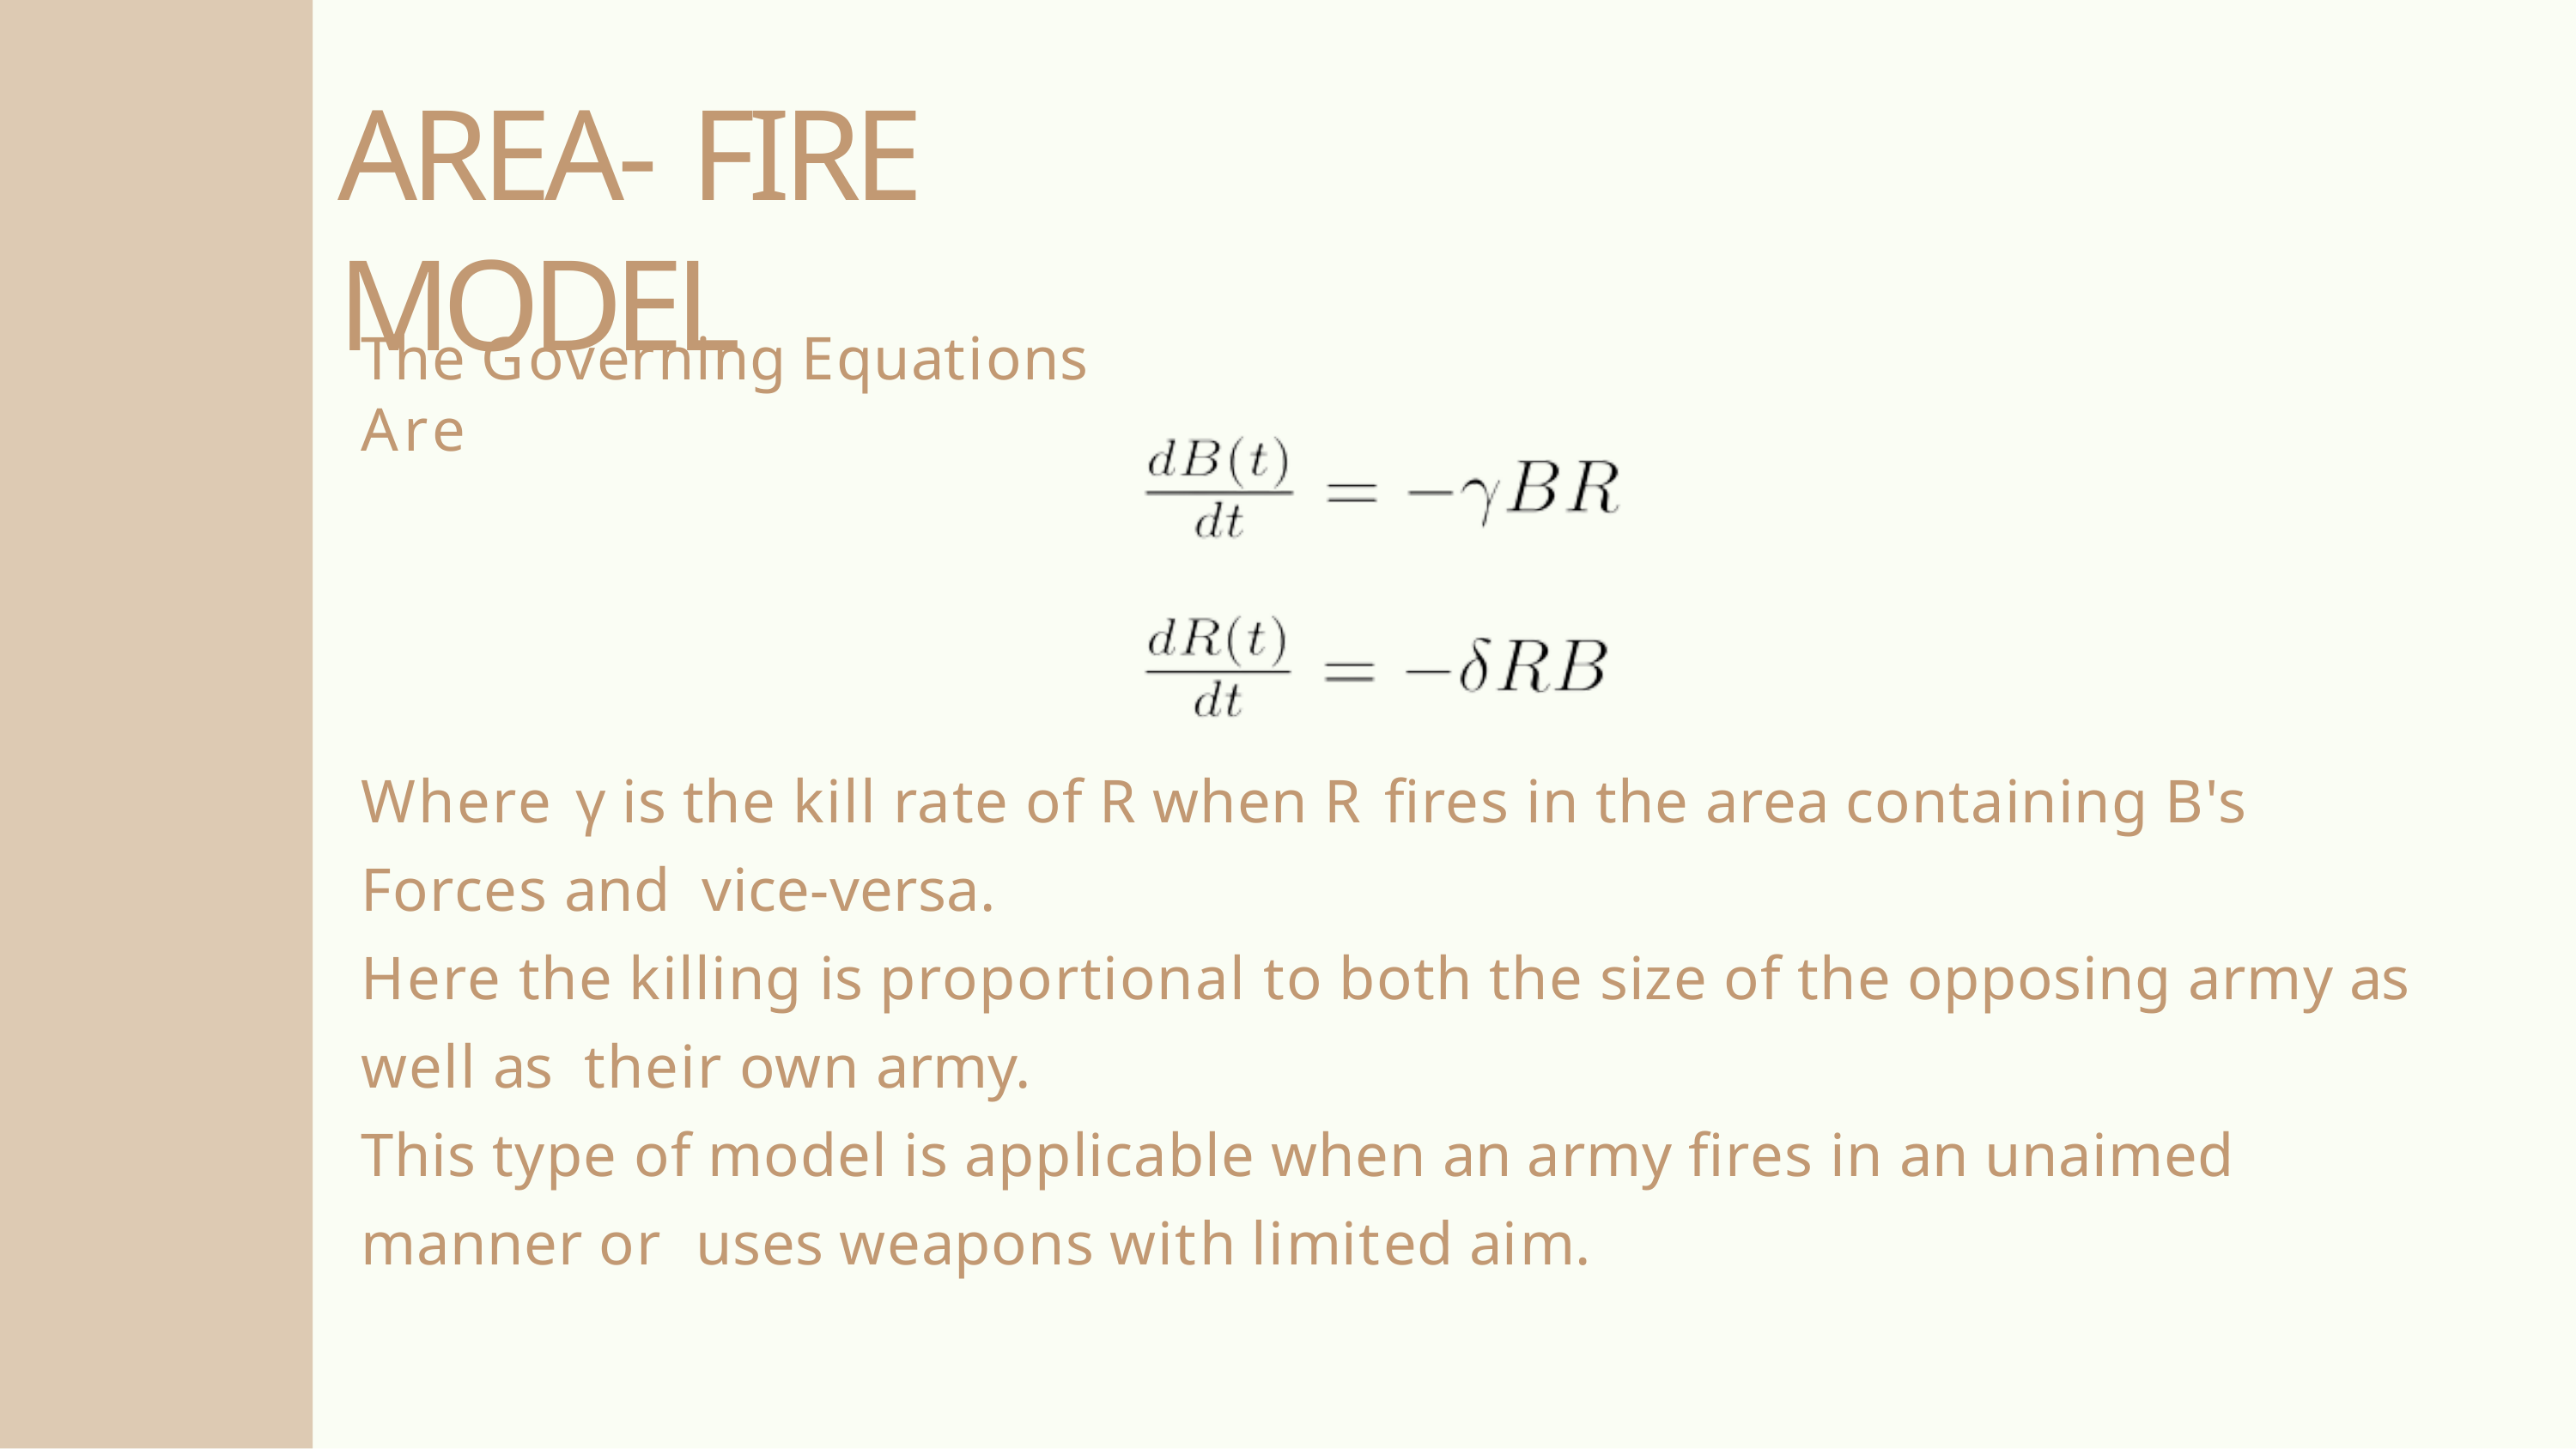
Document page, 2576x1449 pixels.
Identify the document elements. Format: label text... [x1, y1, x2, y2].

text_box [0, 0, 313, 1449]
text_box The Governing Equations Are [359, 318, 1141, 463]
title AREA- FIRE MODEL [336, 73, 1265, 376]
text_box Where γ is the kill rate of R when R fires in the area containing B's Forces and vice-versa. Here the killing is proportional to both the size of the opposing army as well as their own army. This type of model is applicable when an army fires in an unaimed manner or uses weapons with limited aim. [359, 743, 2414, 1277]
picture [1071, 417, 1685, 755]
